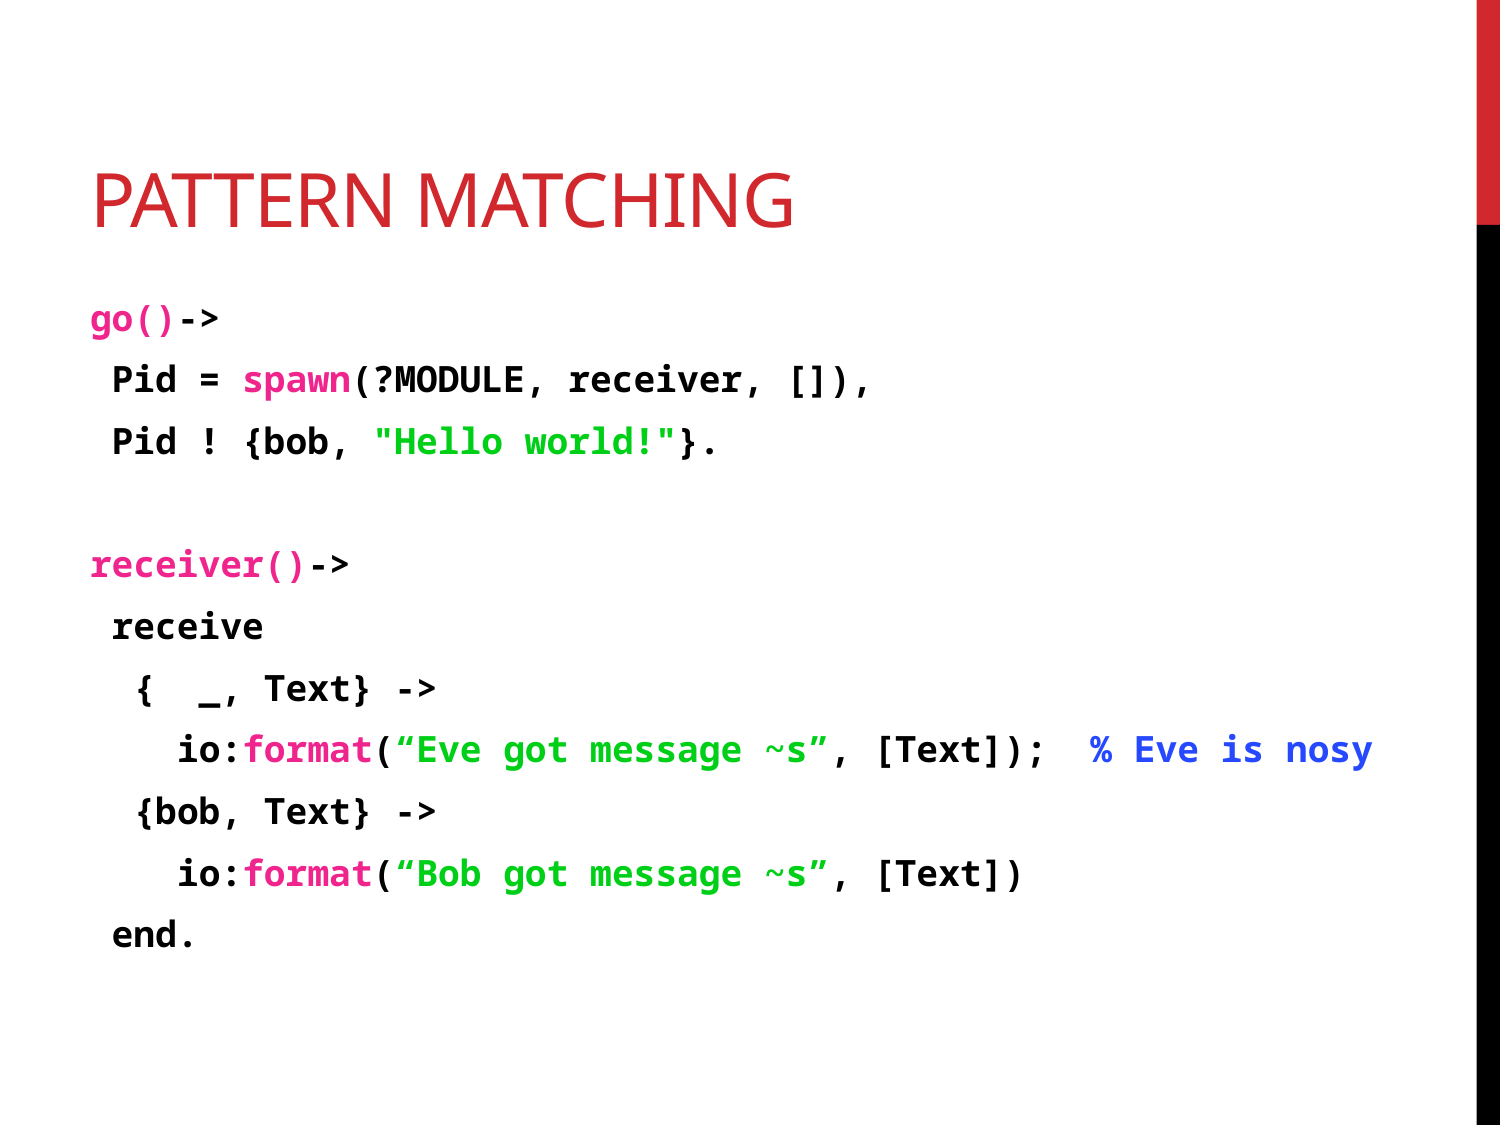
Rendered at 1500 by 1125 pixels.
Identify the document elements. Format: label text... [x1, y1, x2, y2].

list go()-> Pid = spawn(?MODULE, receiver, []), Pid ! {bob, "Hello world!"}. receiver()-> receive { _, Text} -> io:format(“Eve got message ~s”, [Text]); % Eve is nosy {bob, Text} -> io:format(“Bob got message ~s”, [Text]) end. [75, 287, 1399, 1005]
title Pattern Matching [75, 25, 1025, 250]
